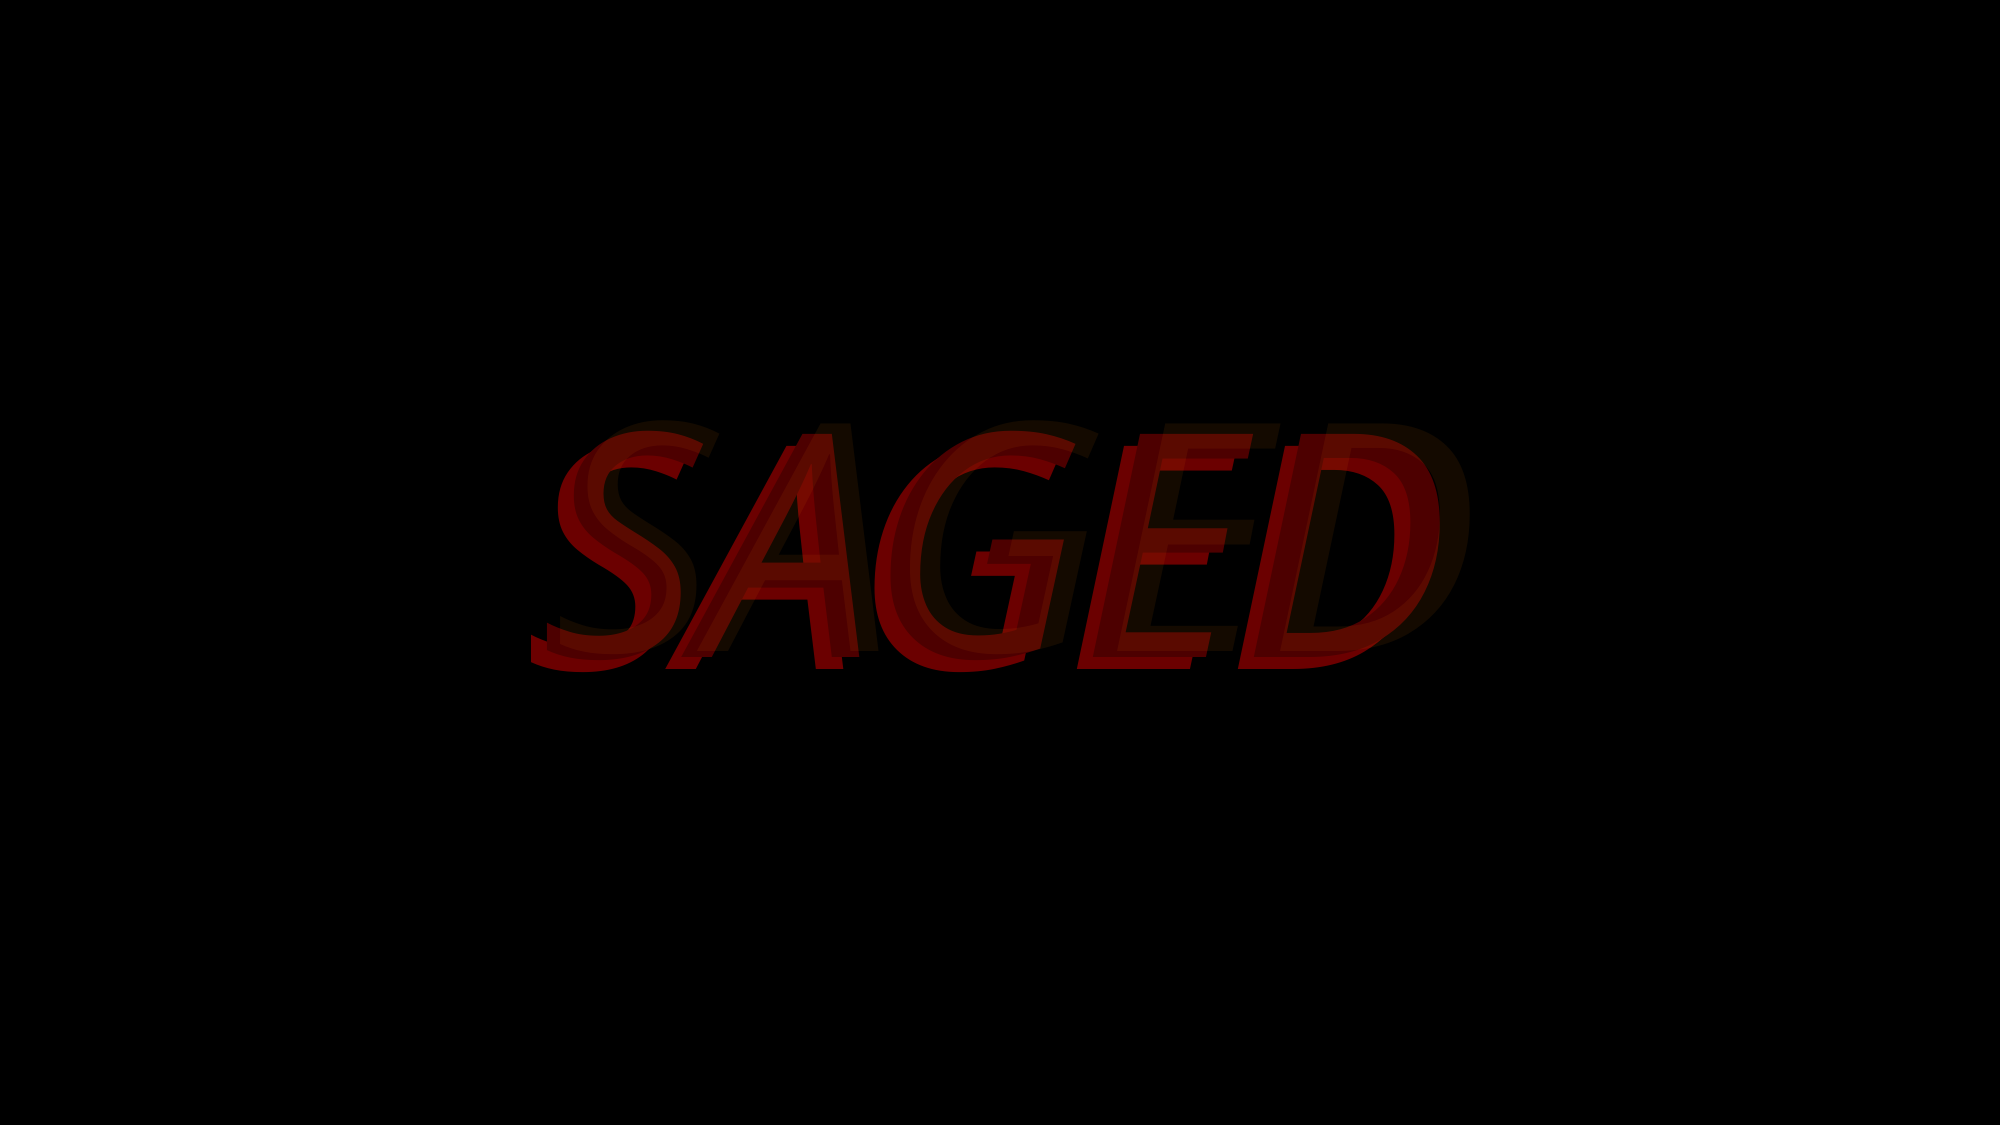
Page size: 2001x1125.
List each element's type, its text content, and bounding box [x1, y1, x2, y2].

text_box SAGED [510, 349, 1449, 740]
text_box SAGED [539, 324, 1495, 723]
text_box SAGED [526, 337, 1465, 728]
